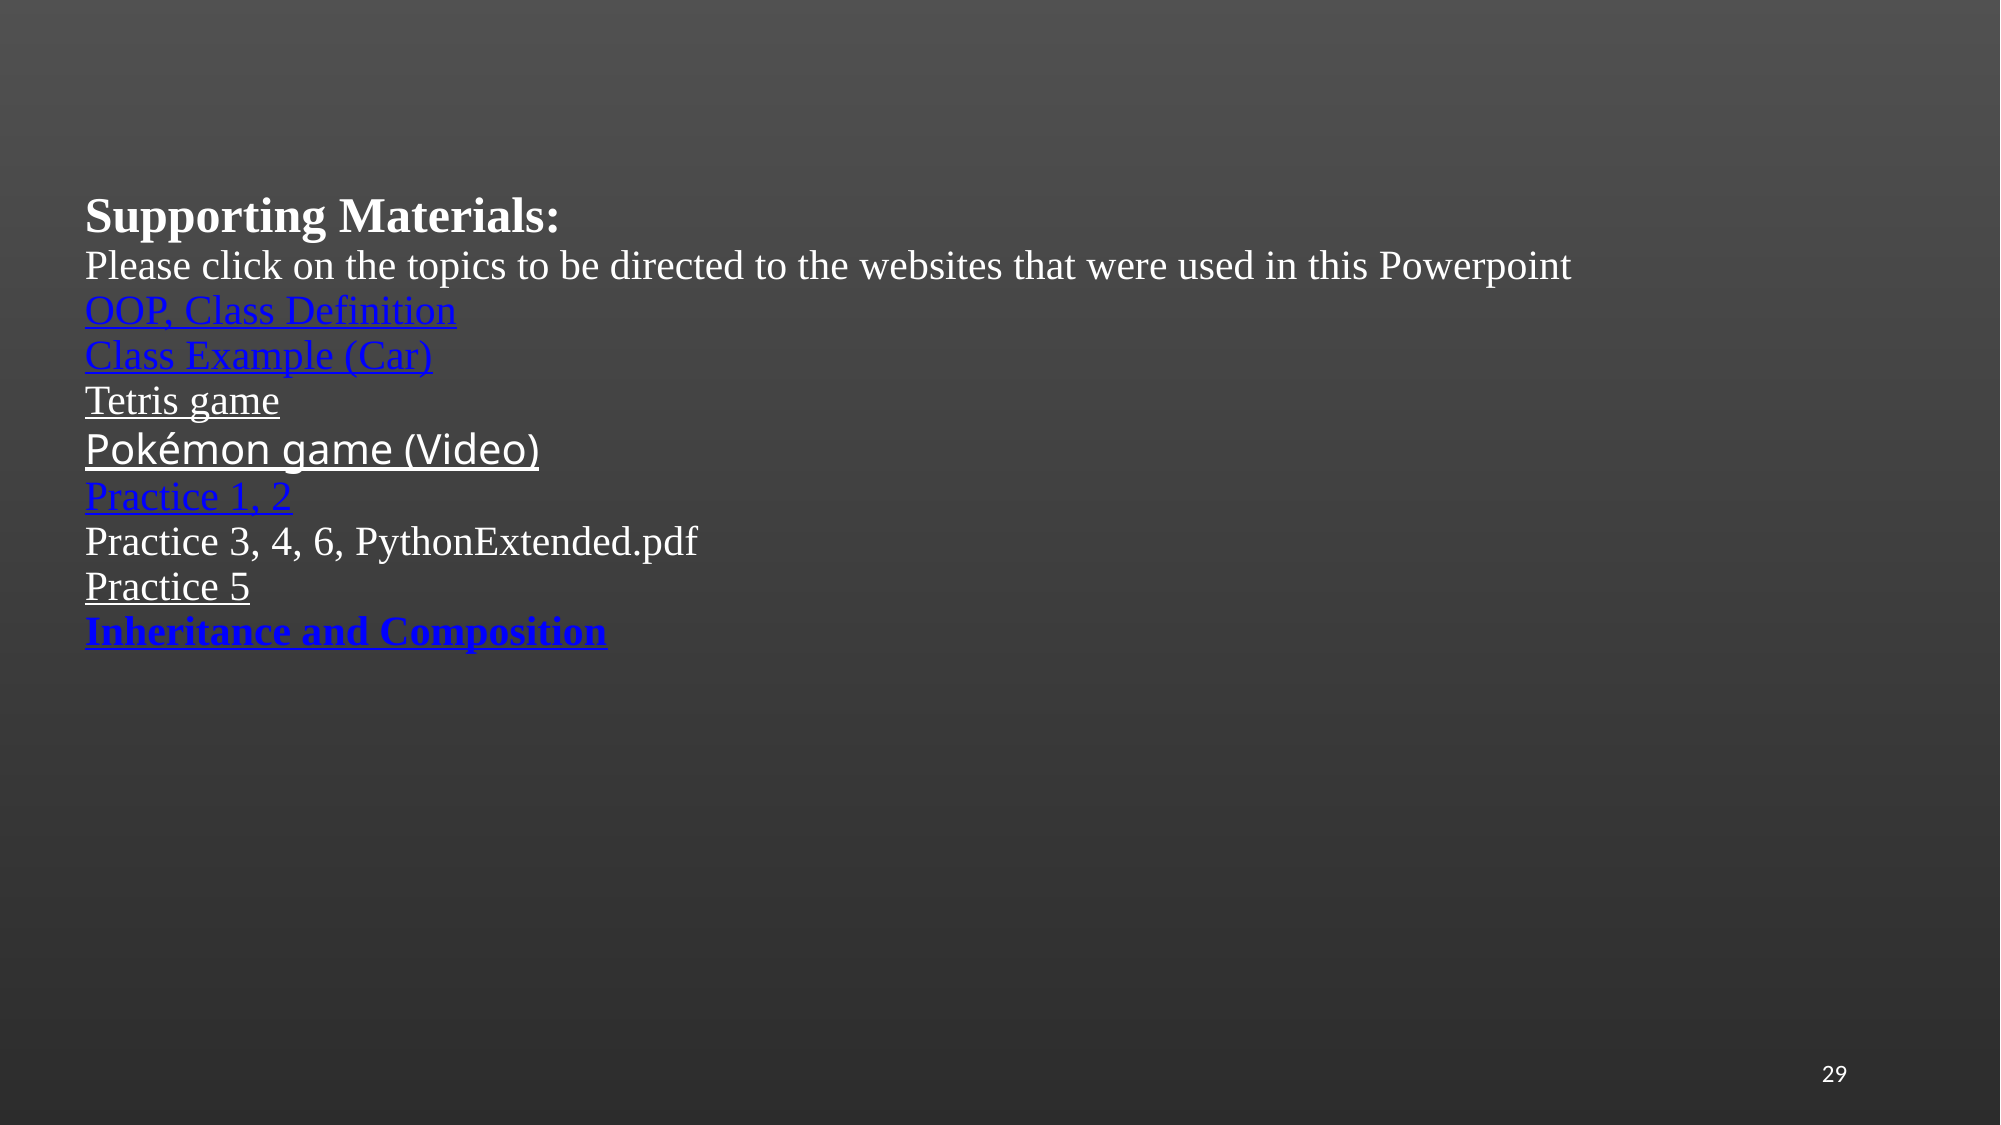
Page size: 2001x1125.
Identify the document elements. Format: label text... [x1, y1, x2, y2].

title Supporting Materials: Please click on the topics to be directed to the websites that were used in this Powerpoint OOP, Class Definition Class Example (Car) Tetris game Pokémon game (Video) Practice 1, 2 Practice 3, 4, 6, PythonExtended.pdf Practice 5 Inheritance and Composition [69, 278, 1773, 750]
slide_number 29 [1412, 1042, 1863, 1103]
